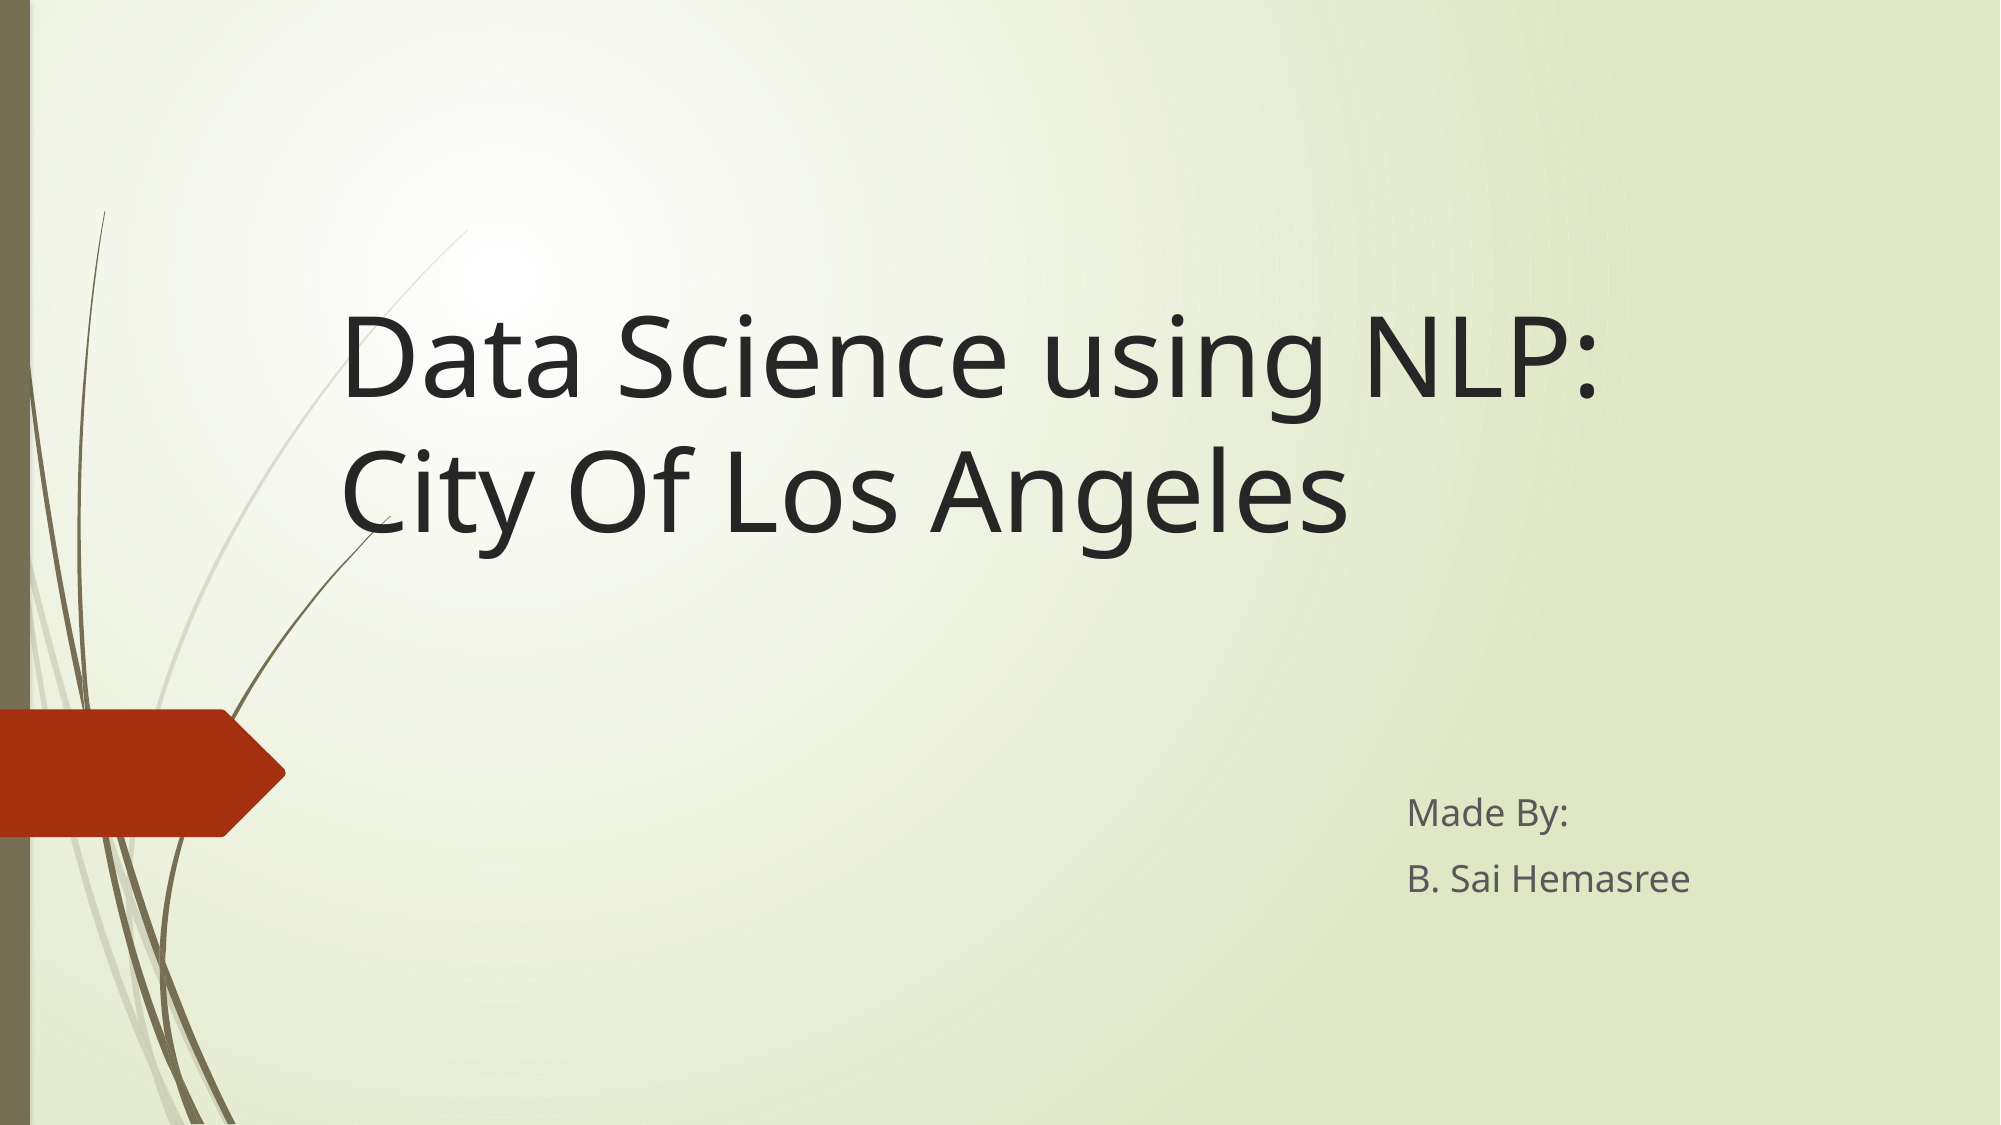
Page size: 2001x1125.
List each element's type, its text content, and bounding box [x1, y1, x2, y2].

title Data Science using NLP: City Of Los Angeles [323, 191, 1786, 563]
text_box [214, 156, 1311, 247]
subtitle Made By: B. Sai Hemasree [1391, 781, 1786, 1027]
